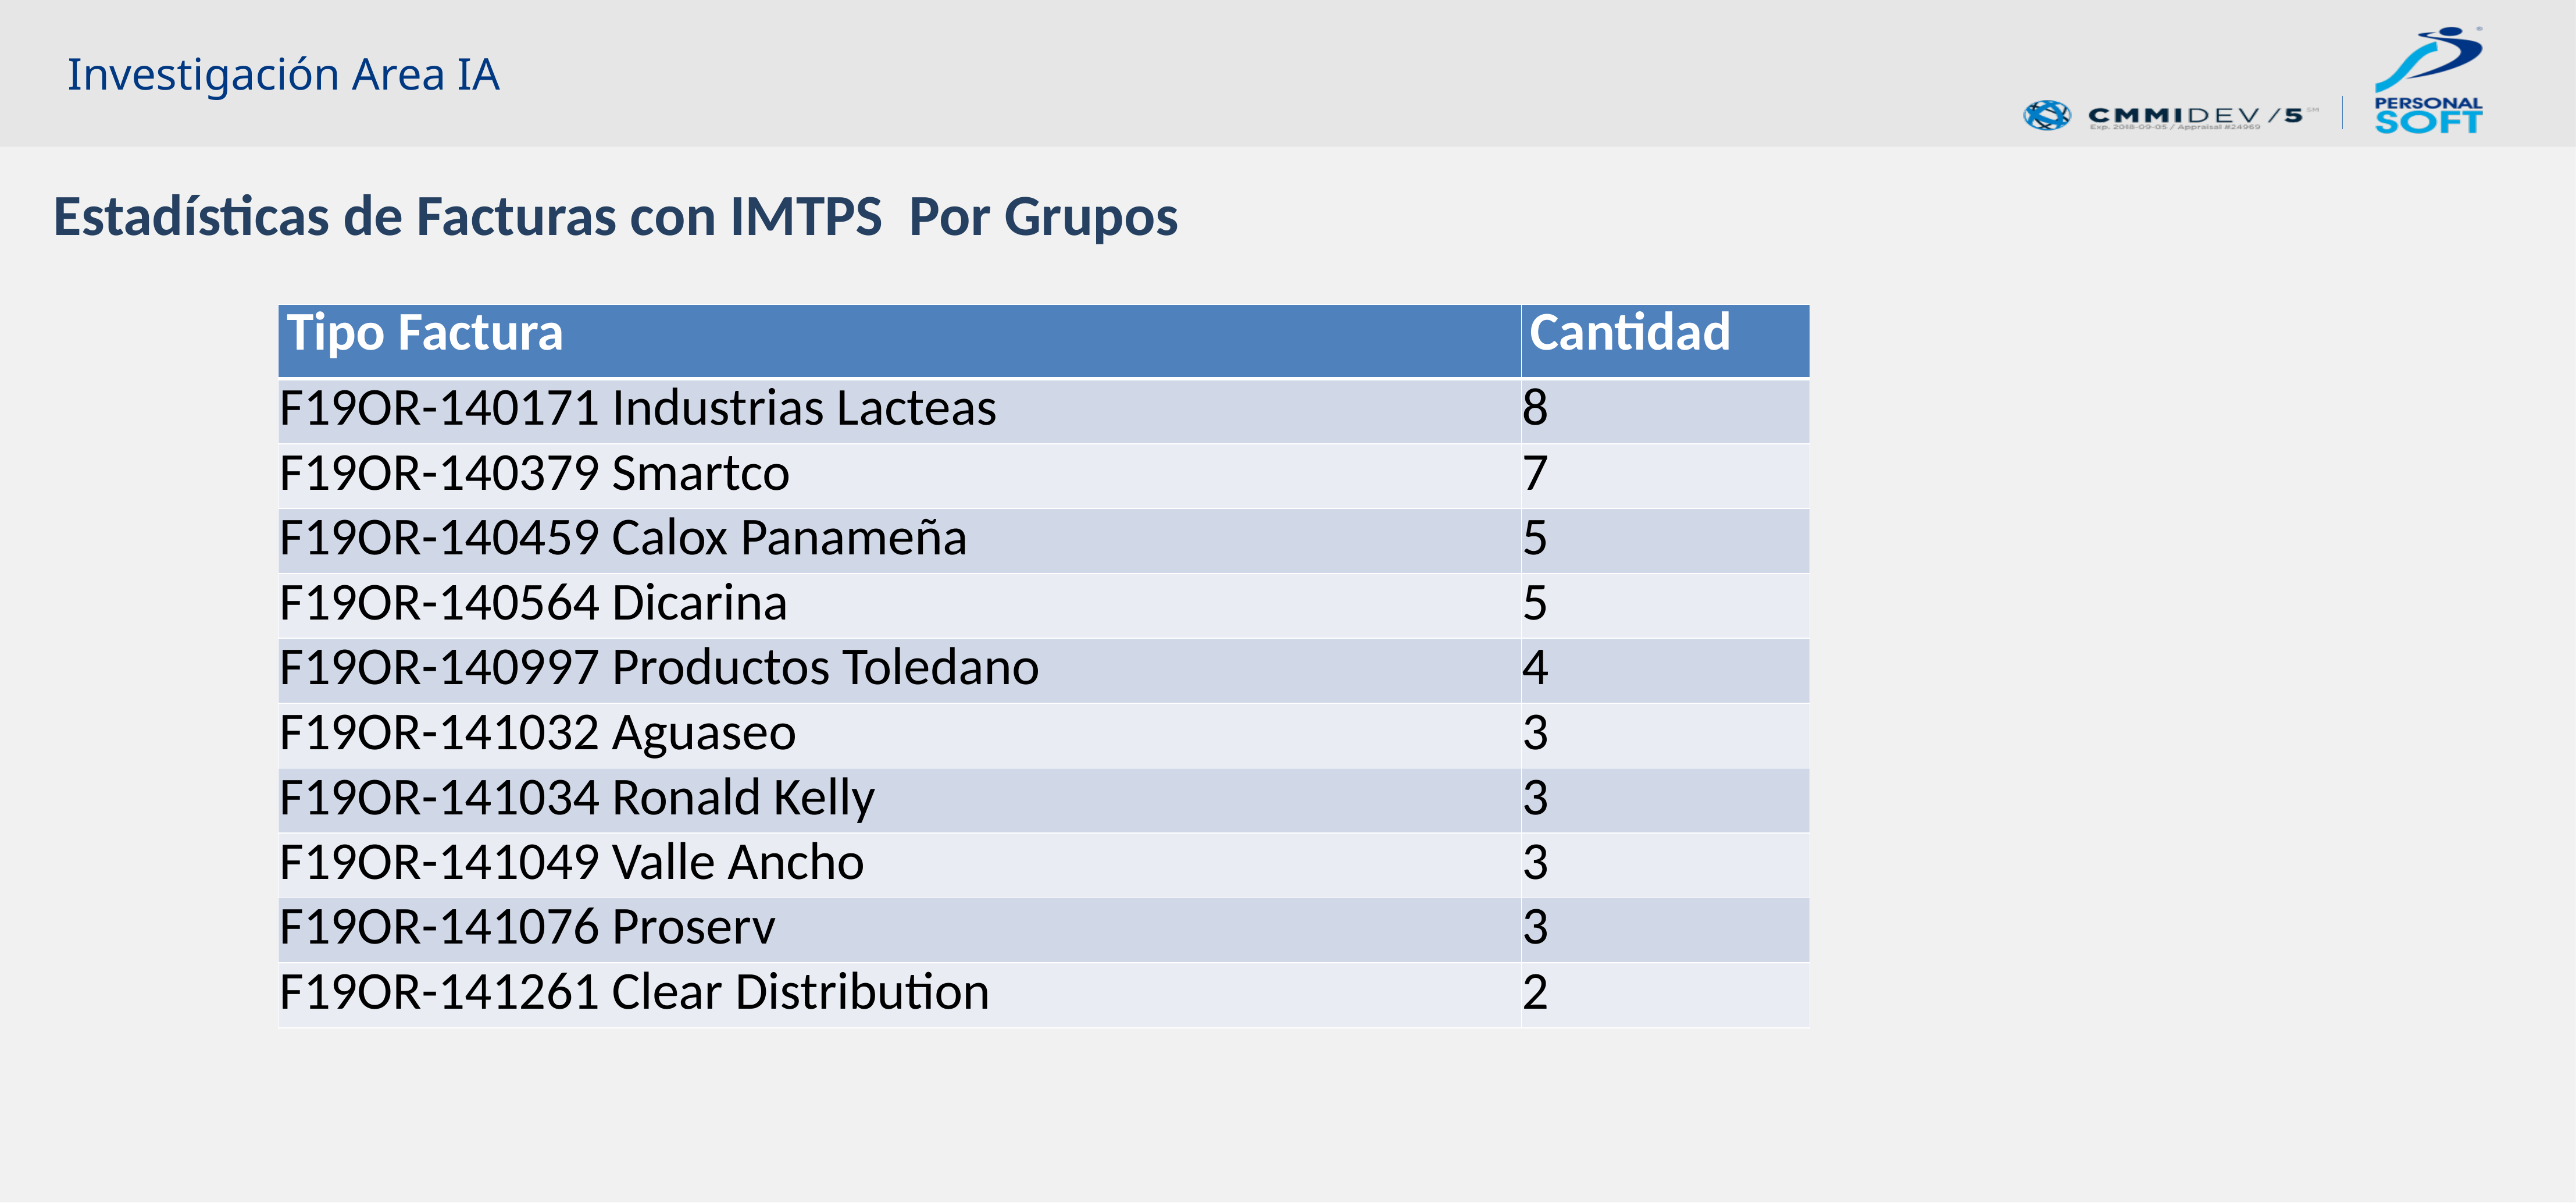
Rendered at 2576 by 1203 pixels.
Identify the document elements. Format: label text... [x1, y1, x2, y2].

table_cell F19OR-140459 Calox Panameña [279, 509, 1521, 573]
table_header Cantidad [1522, 305, 1810, 377]
table_cell 7 [1522, 444, 1810, 508]
table_cell 3 [1522, 834, 1810, 898]
table_cell F19OR-141076 Proserv [279, 898, 1521, 962]
table_cell F19OR-141049 Valle Ancho [279, 834, 1521, 898]
table_cell F19OR-140997 Productos Toledano [279, 639, 1521, 703]
picture [2018, 97, 2325, 134]
table_cell F19OR-140564 Dicarina [279, 574, 1521, 638]
table_cell 5 [1522, 509, 1810, 573]
table_cell F19OR-140171 Industrias Lacteas [279, 380, 1521, 443]
table_cell 8 [1522, 380, 1810, 443]
picture [2375, 26, 2484, 134]
table_cell F19OR-141034 Ronald Kelly [279, 768, 1521, 832]
table_cell 4 [1522, 639, 1810, 703]
text_box Estadísticas de Facturas con IMTPS Por Grupos [44, 172, 1480, 309]
table_cell 2 [1522, 963, 1810, 1027]
table_cell F19OR-141261 Clear Distribution [279, 963, 1521, 1027]
table_cell F19OR-141032 Aguaseo [279, 704, 1521, 768]
text_box Investigación Area IA [0, 0, 2576, 148]
table_cell 3 [1522, 704, 1810, 768]
table_cell 3 [1522, 768, 1810, 832]
table_cell 5 [1522, 574, 1810, 638]
table_cell 3 [1522, 898, 1810, 962]
table_header Tipo Factura [279, 305, 1521, 377]
table_cell F19OR-140379 Smartco [279, 444, 1521, 508]
